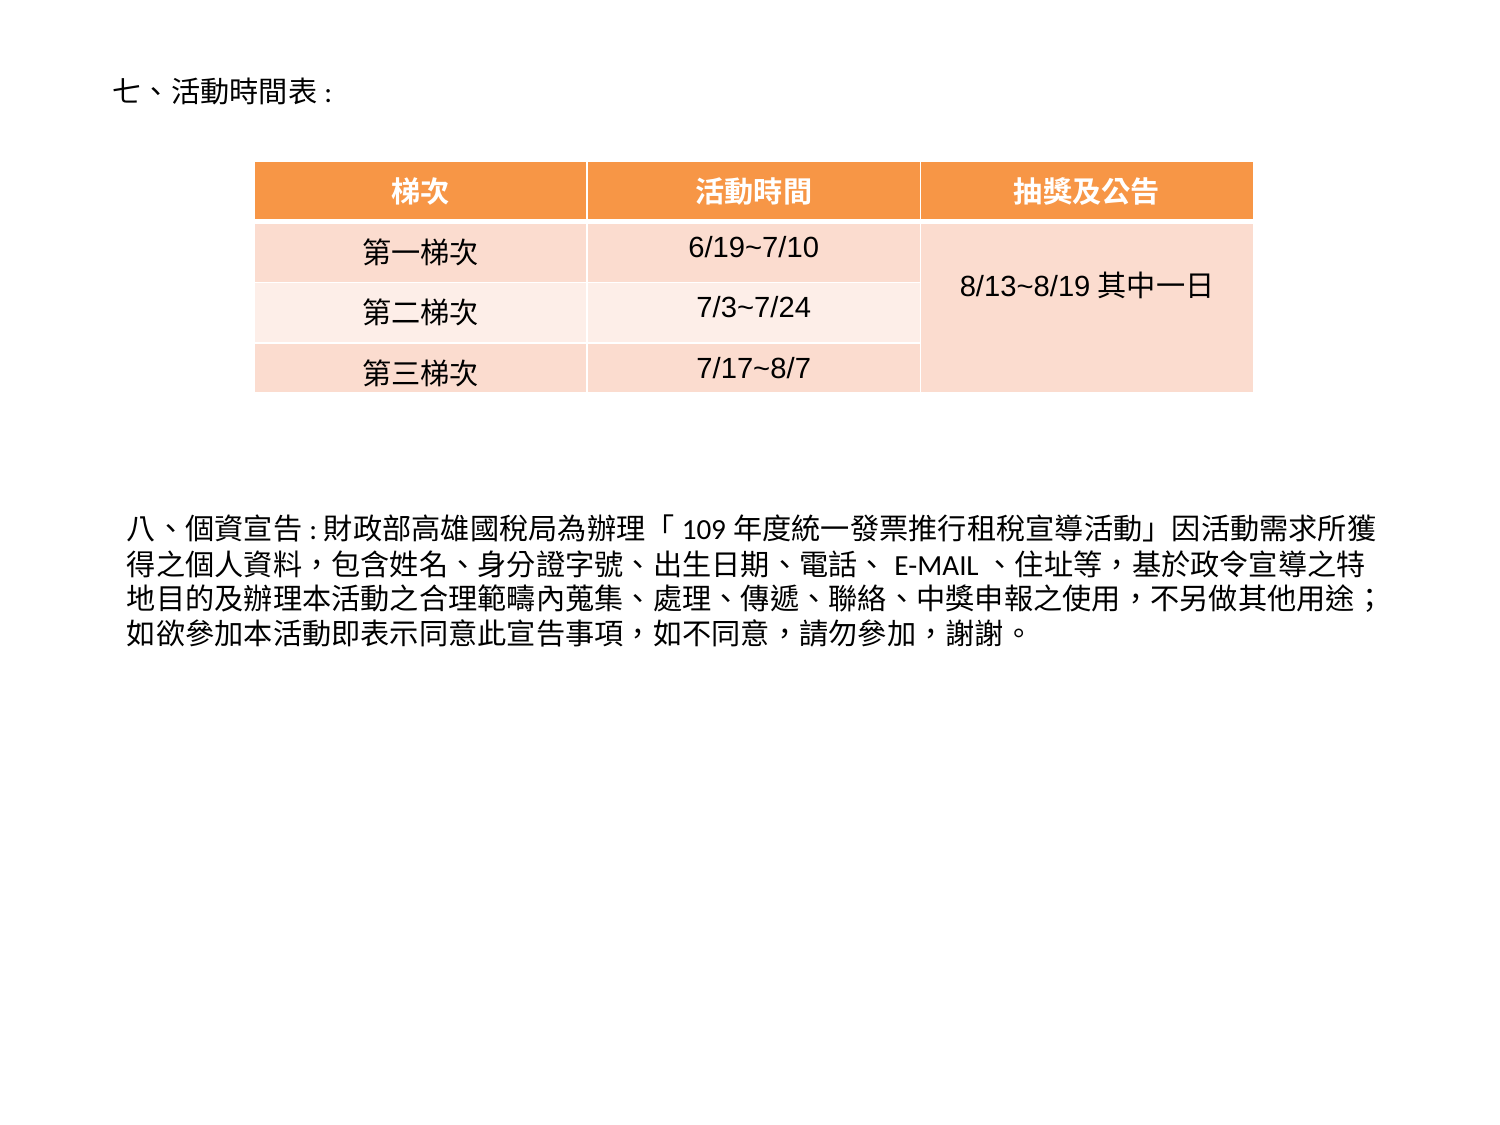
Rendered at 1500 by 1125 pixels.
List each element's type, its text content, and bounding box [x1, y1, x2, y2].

table_cell 第三梯次 [255, 344, 586, 392]
table_cell 8/13~8/19其中一日 [921, 224, 1253, 392]
text_box 七、活動時間表: [97, 66, 347, 161]
table_cell 7/3~7/24 [588, 283, 920, 342]
table_header 抽獎及公告 [921, 162, 1253, 219]
table_header 活動時間 [588, 162, 920, 219]
table_cell 第二梯次 [255, 283, 586, 342]
table_header 梯次 [255, 162, 586, 219]
text_box 八、個資宣告:財政部高雄國稅局為辦理「109年度統一發票推行租稅宣導活動」因活動需求所獲得之個人資料，包含姓名、身分證字號、出生日期、電話、E-MAIL、住址等，基於政令宣導之特地目的及辦理本活動之合理範疇內蒐集、處理、傳遞、聯絡、中獎申報之使用，不另做其他用途；如欲參加本活動即表示同意此宣告事項，如不同意，請勿參加，謝謝。 [112, 503, 1400, 693]
table_cell 6/19~7/10 [588, 224, 920, 282]
table_cell 第一梯次 [255, 224, 586, 282]
table_cell 7/17~8/7 [588, 344, 920, 392]
